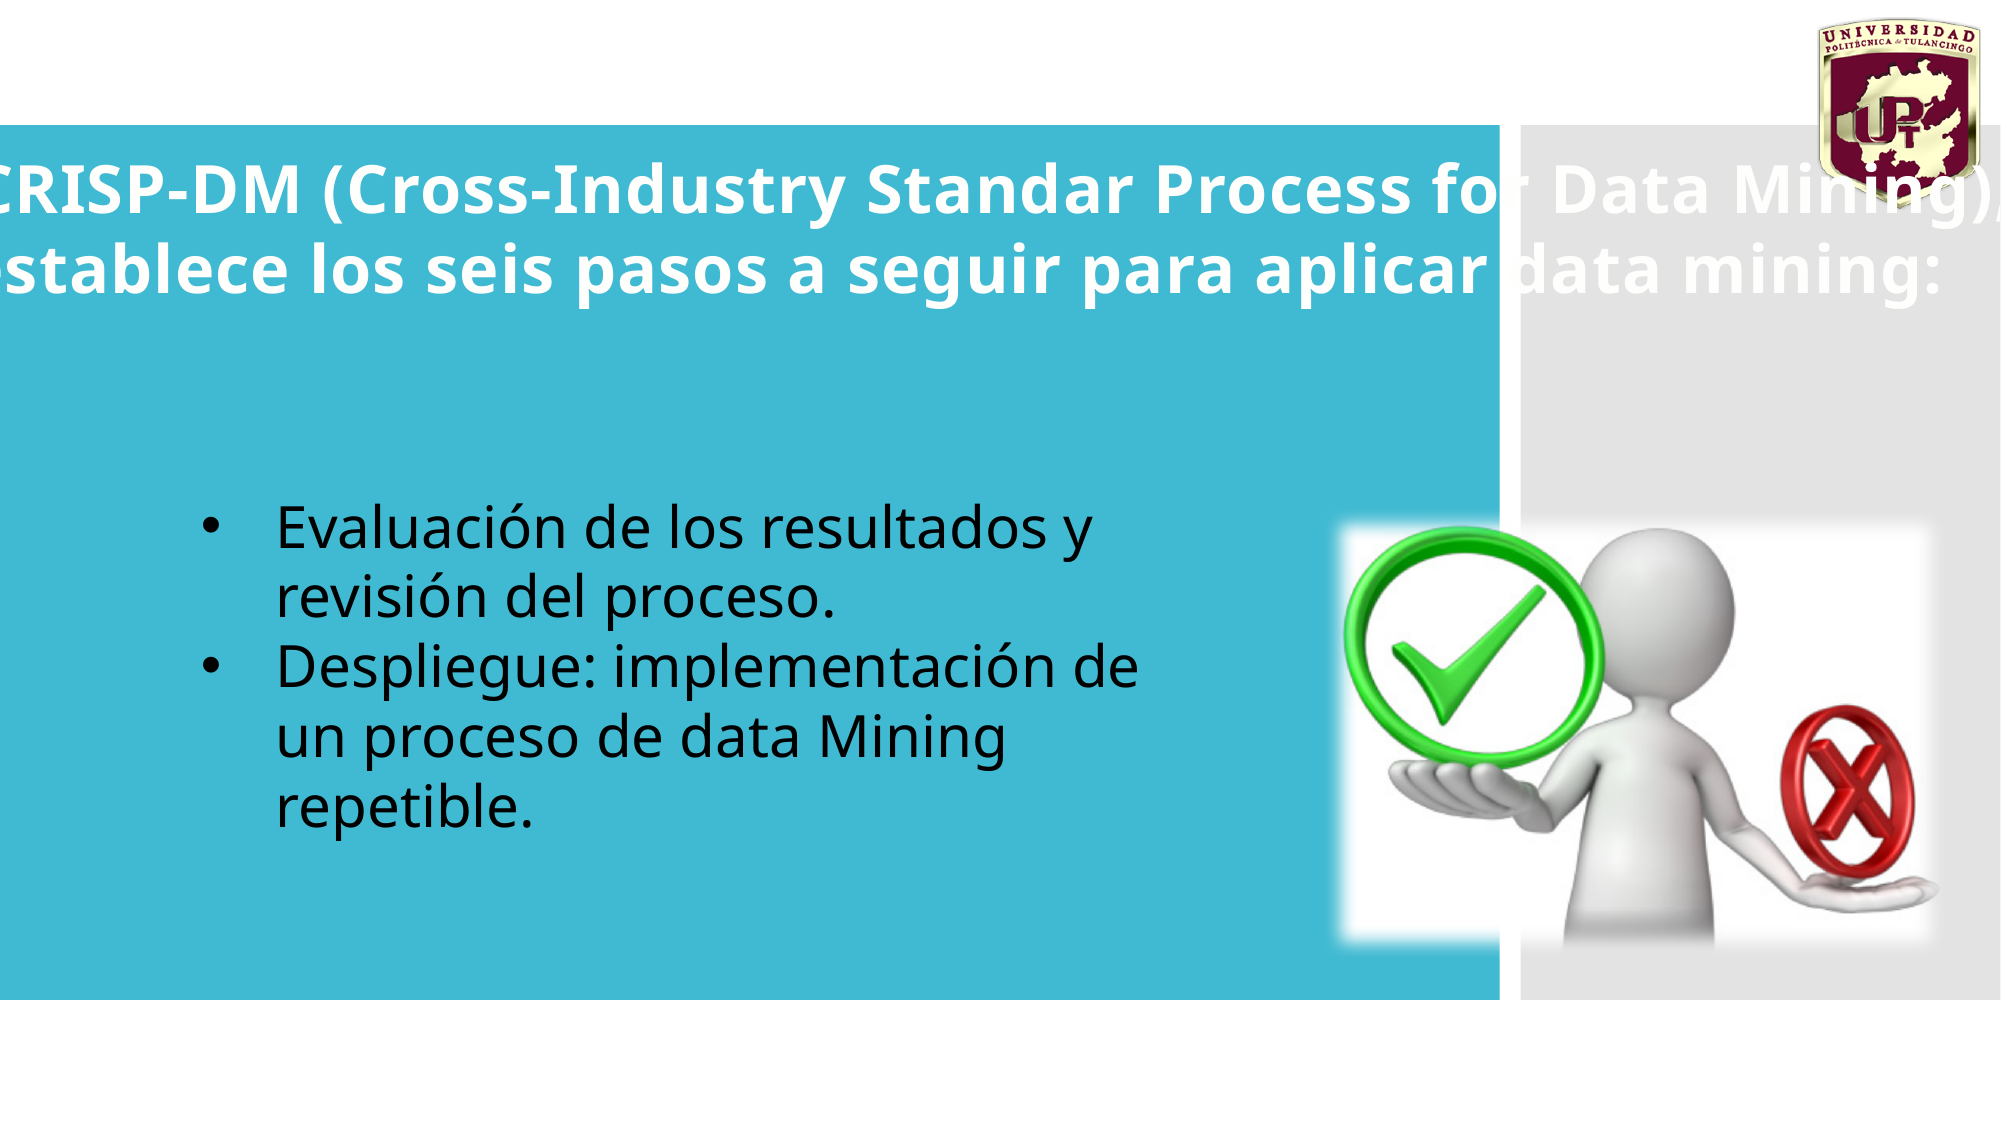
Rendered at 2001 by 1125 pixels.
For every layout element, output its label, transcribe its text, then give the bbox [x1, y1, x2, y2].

picture [1816, 16, 1982, 210]
picture [1322, 506, 1948, 960]
text_box Evaluación de los resultados y revisión del proceso. Despliegue: implementación de un proceso de data Mining repetible. [186, 482, 1190, 917]
text_box El CRISP-DM (Cross-Industry Standar Process for Data Mining), establece los seis pasos a seguir para aplicar data mining: [0, 139, 2000, 315]
